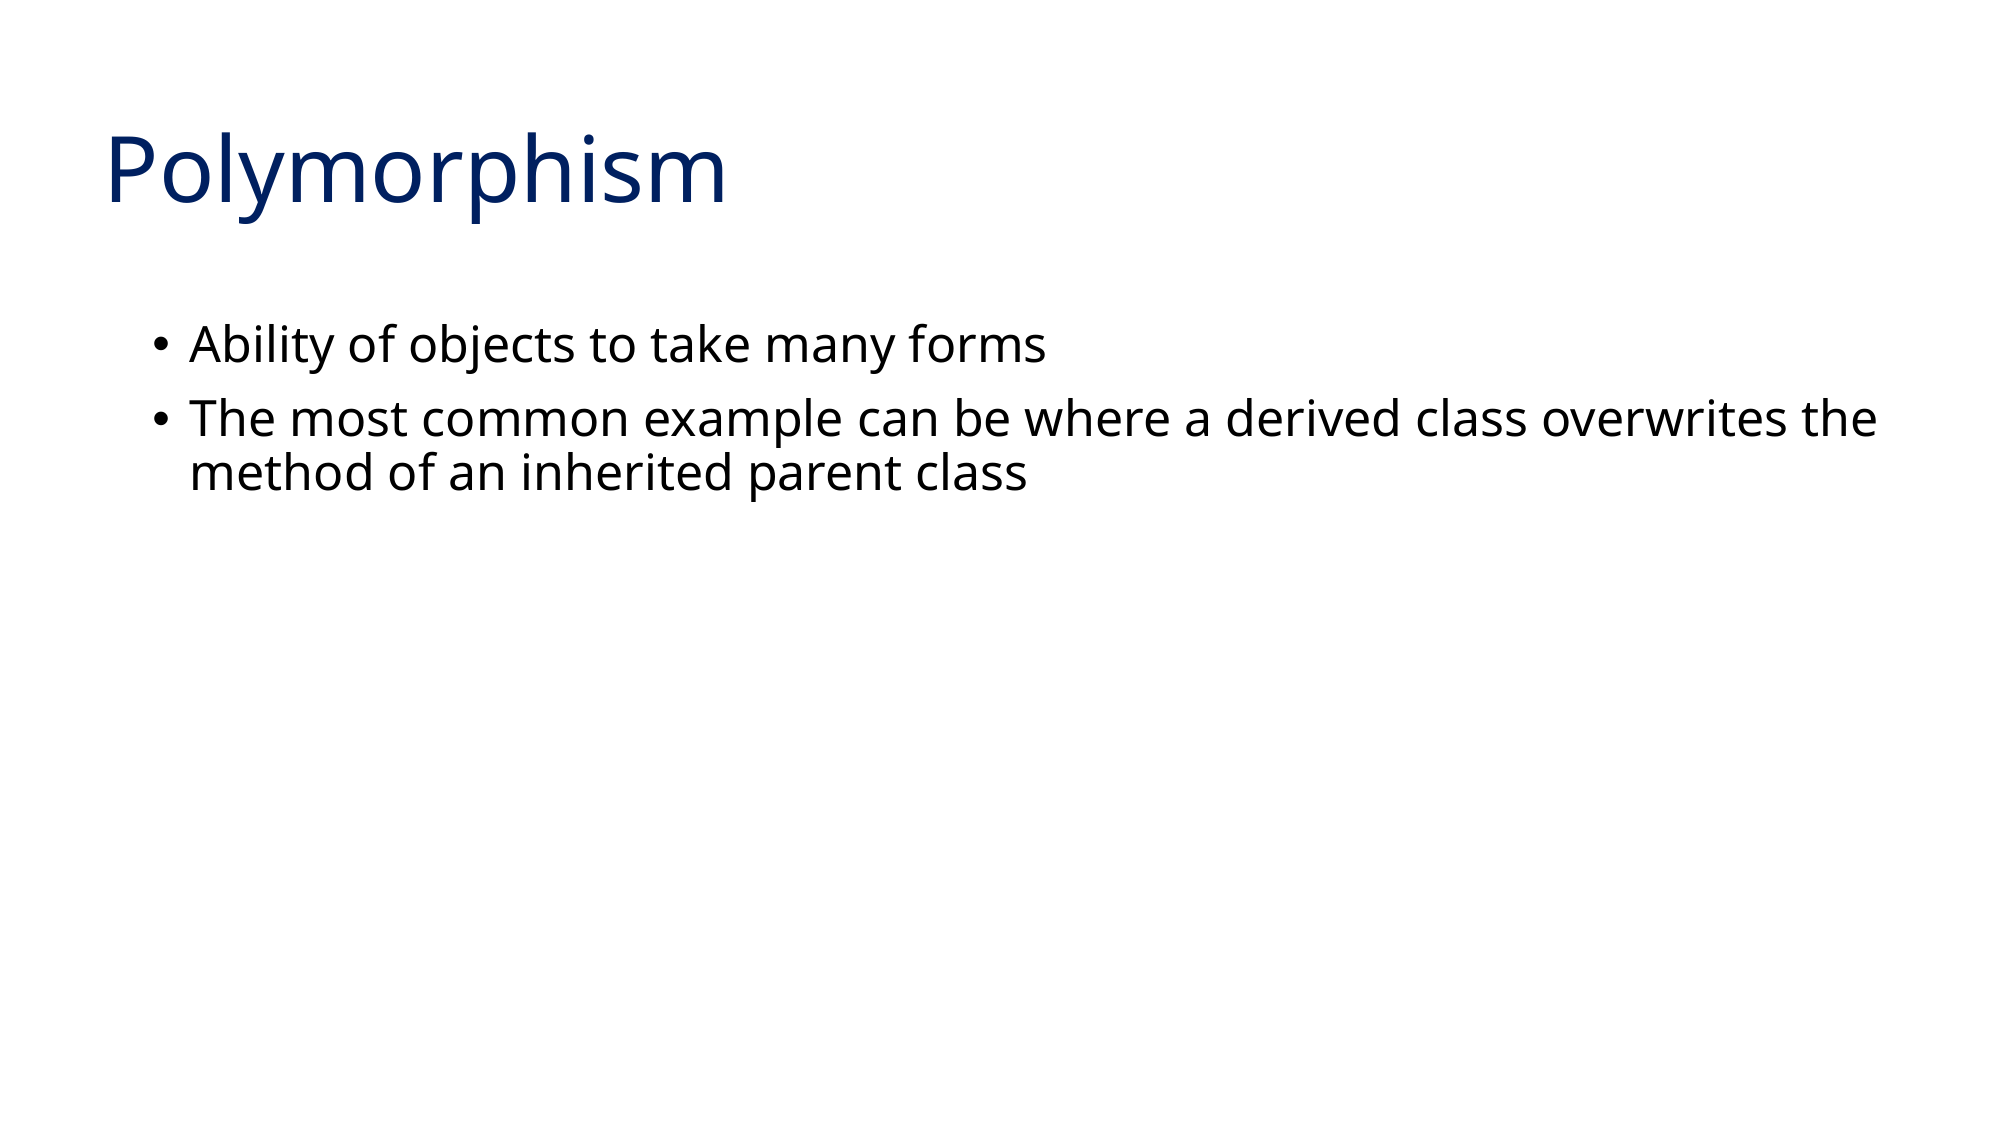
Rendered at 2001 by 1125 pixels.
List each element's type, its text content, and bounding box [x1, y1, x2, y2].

text_box Ability of objects to take many forms The most common example can be where a derived class overwrites the method of an inherited parent class [137, 311, 1946, 1019]
title Polymorphism [88, 64, 1814, 282]
